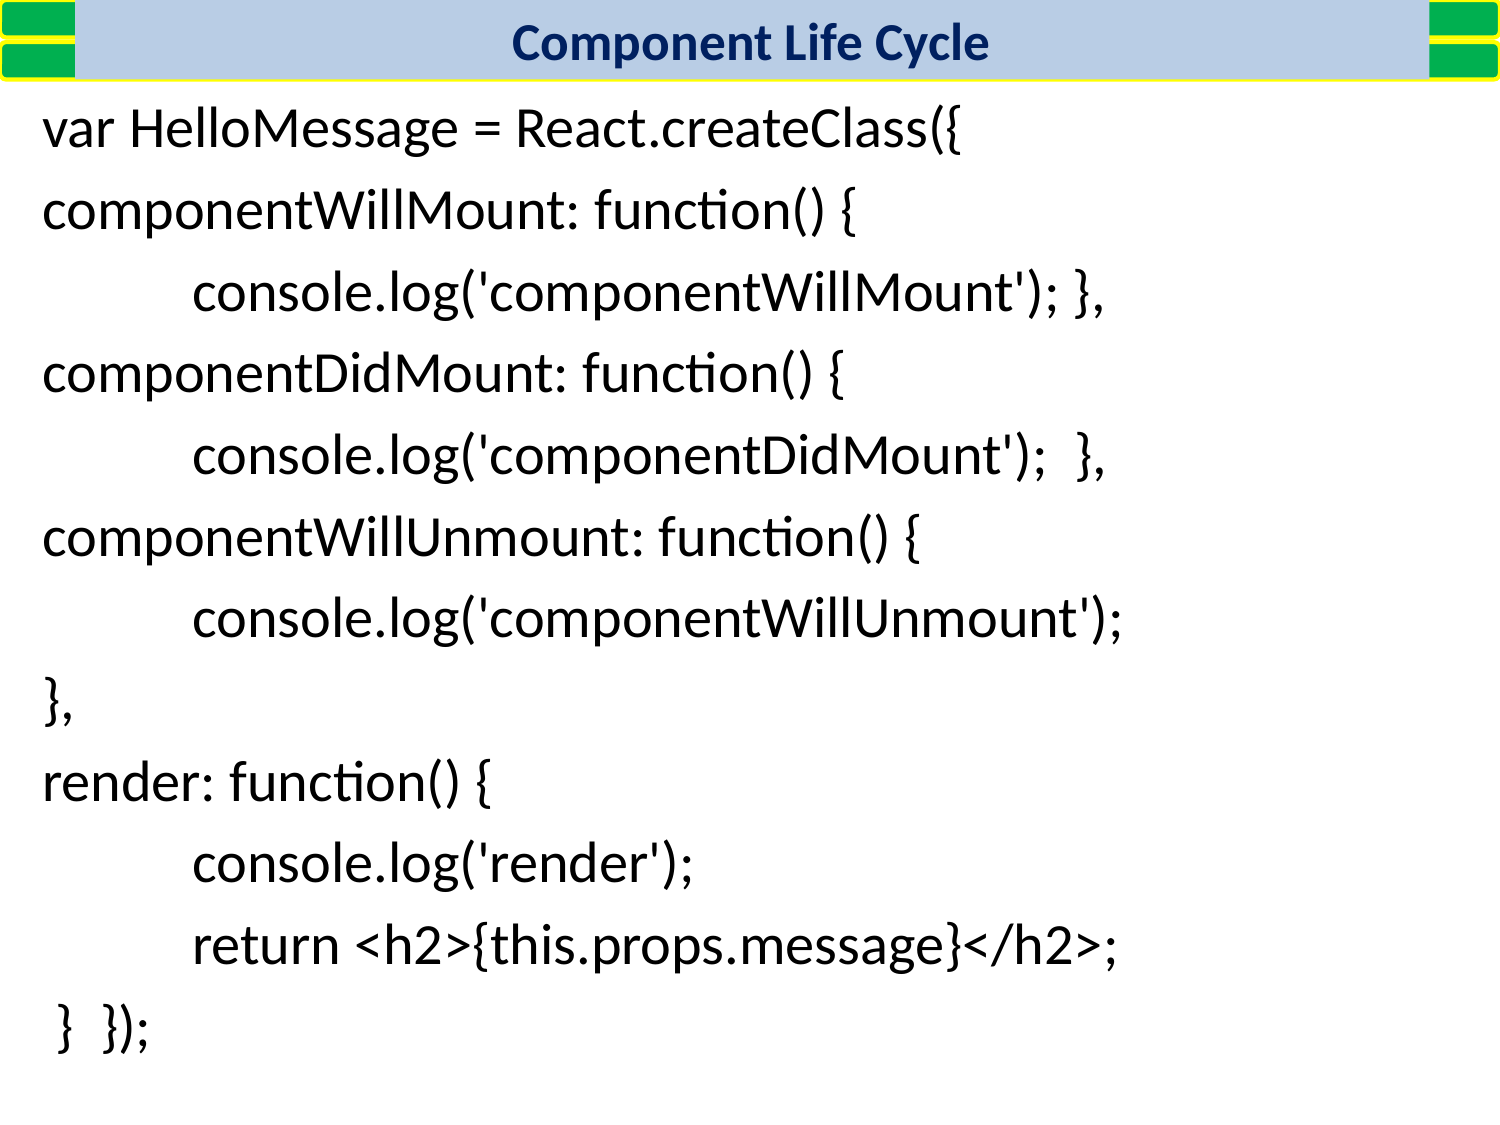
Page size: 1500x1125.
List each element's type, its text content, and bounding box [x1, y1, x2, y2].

text_box Component Life Cycle [75, 0, 1430, 80]
text_box var HelloMessage = React.createClass({ componentWillMount: function() { console.log('componentWillMount'); }, componentDidMount: function() { console.log('componentDidMount'); }, componentWillUnmount: function() { console.log('componentWillUnmount'); }, render: function() { console.log('render'); return <h2>{this.props.message}</h2>; } }); [27, 82, 1478, 932]
text_box [1430, 0, 1500, 40]
text_box [0, 0, 75, 40]
text_box [0, 40, 1500, 82]
